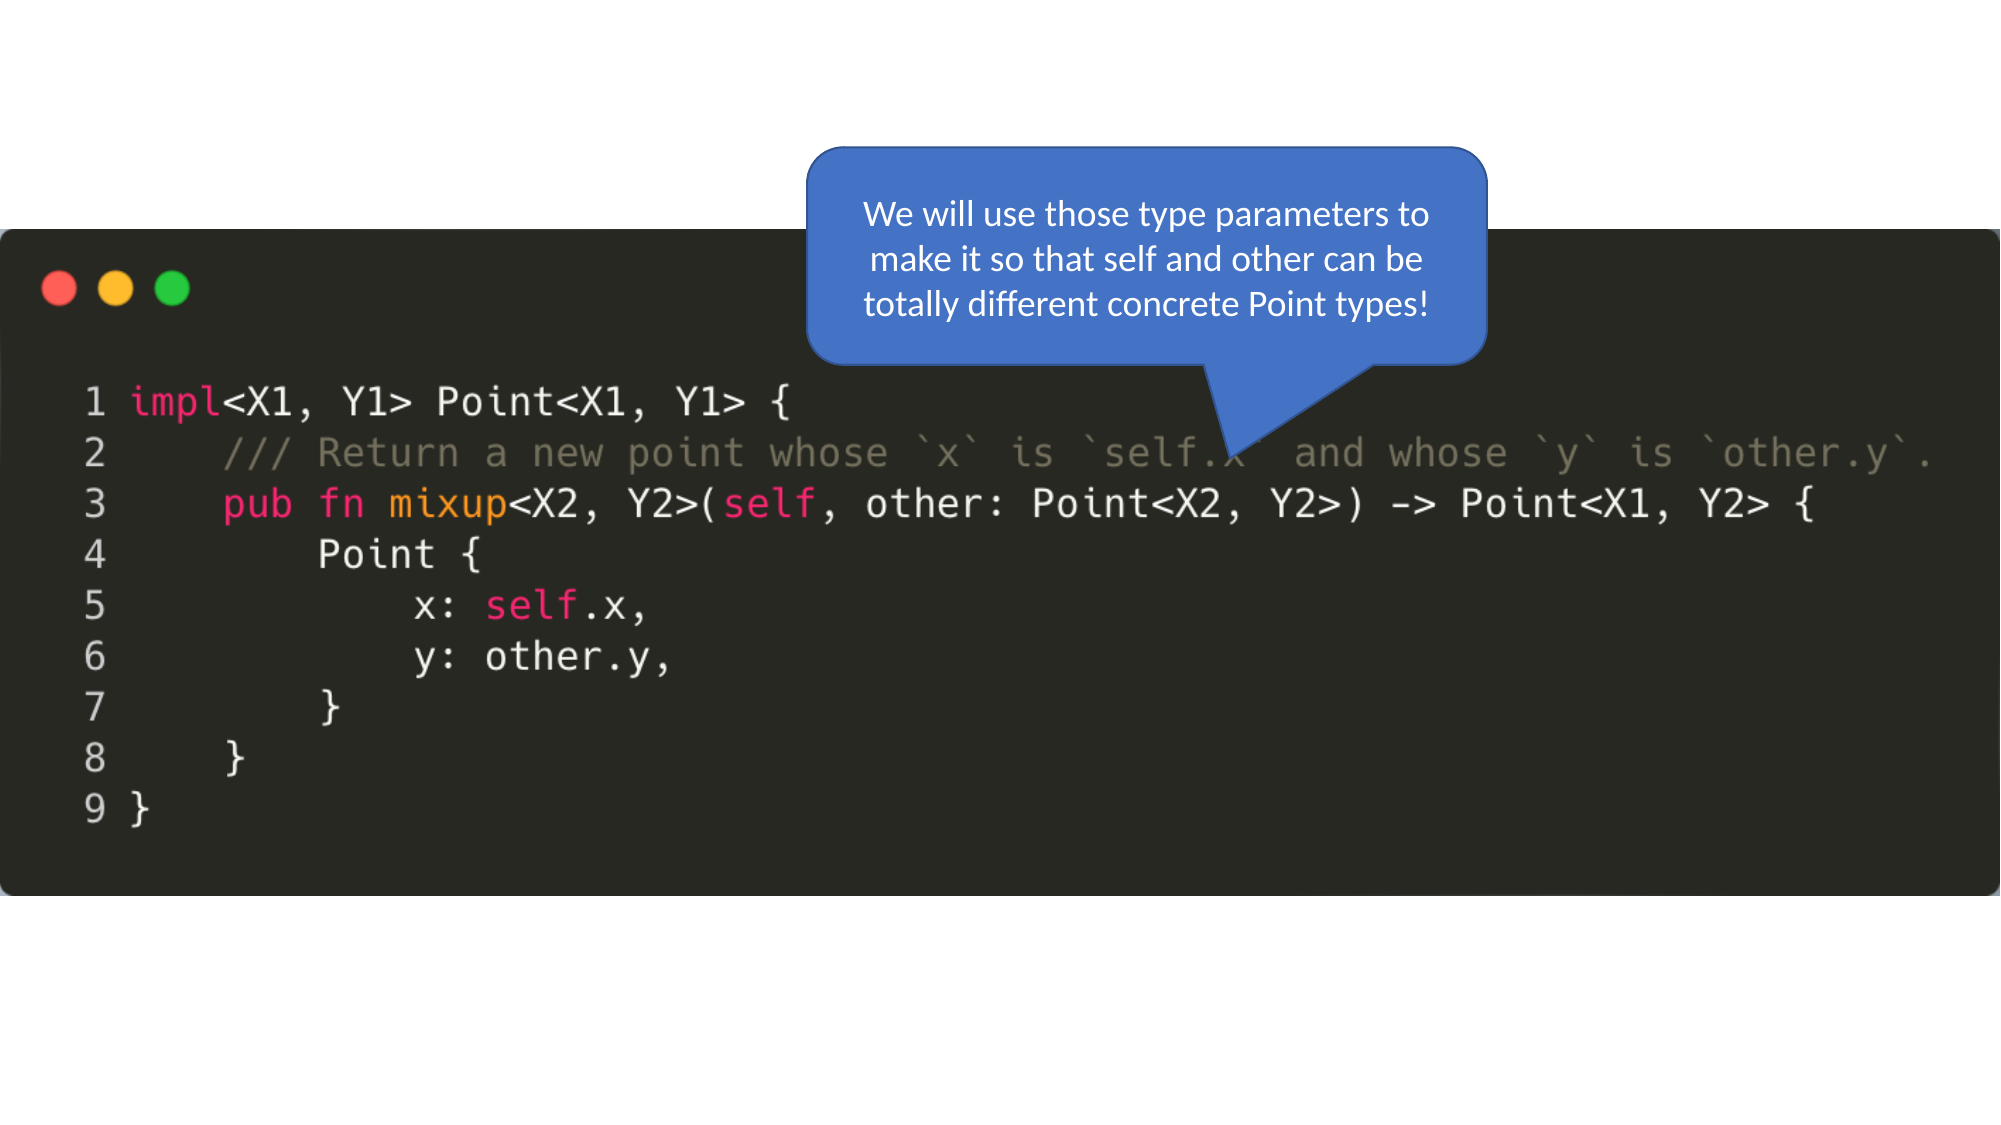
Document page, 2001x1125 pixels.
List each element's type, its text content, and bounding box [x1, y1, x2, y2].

text_box We will use those type parameters to make it so that self and other can be totally different concrete Point types! [806, 146, 1488, 229]
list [0, 229, 2000, 896]
